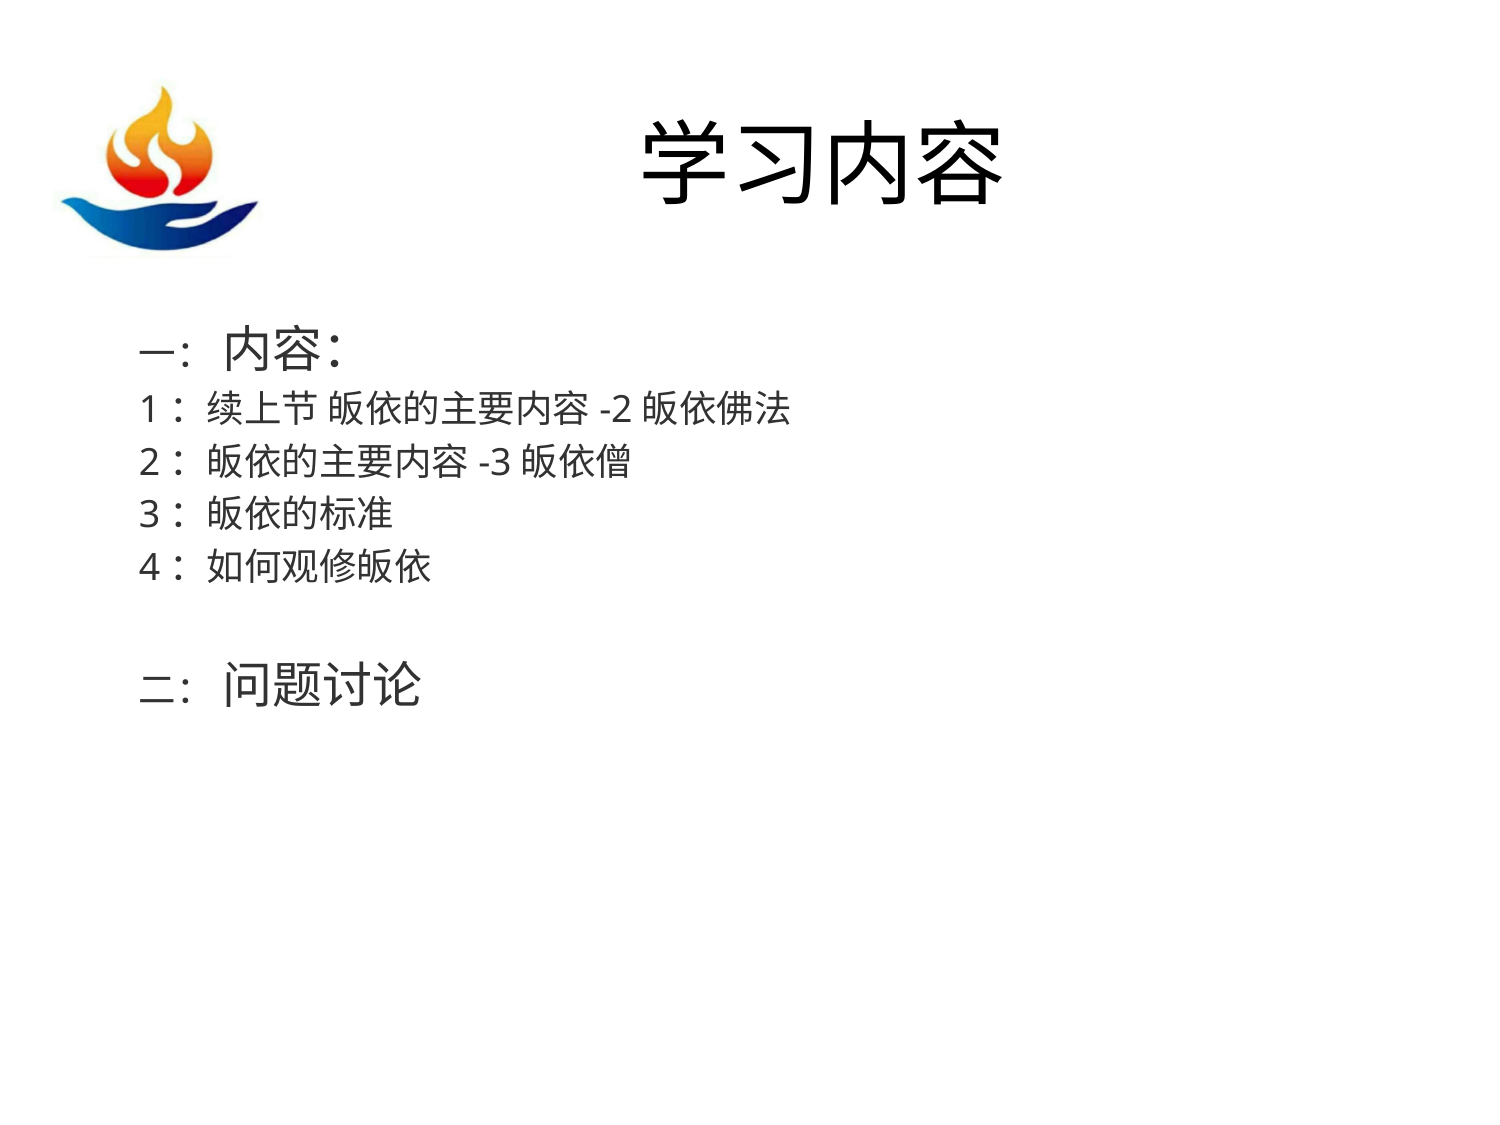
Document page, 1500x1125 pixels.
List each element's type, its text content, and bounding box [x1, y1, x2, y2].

list 一： 内容： 1：续上节 皈依的主要内容-2皈依佛法 2：皈依的主要内容-3皈依僧 3：皈依的标准 4：如何观修皈依 二： 问题讨论 [123, 255, 1307, 998]
picture [52, 77, 267, 285]
title 学习内容 [271, 90, 1425, 233]
